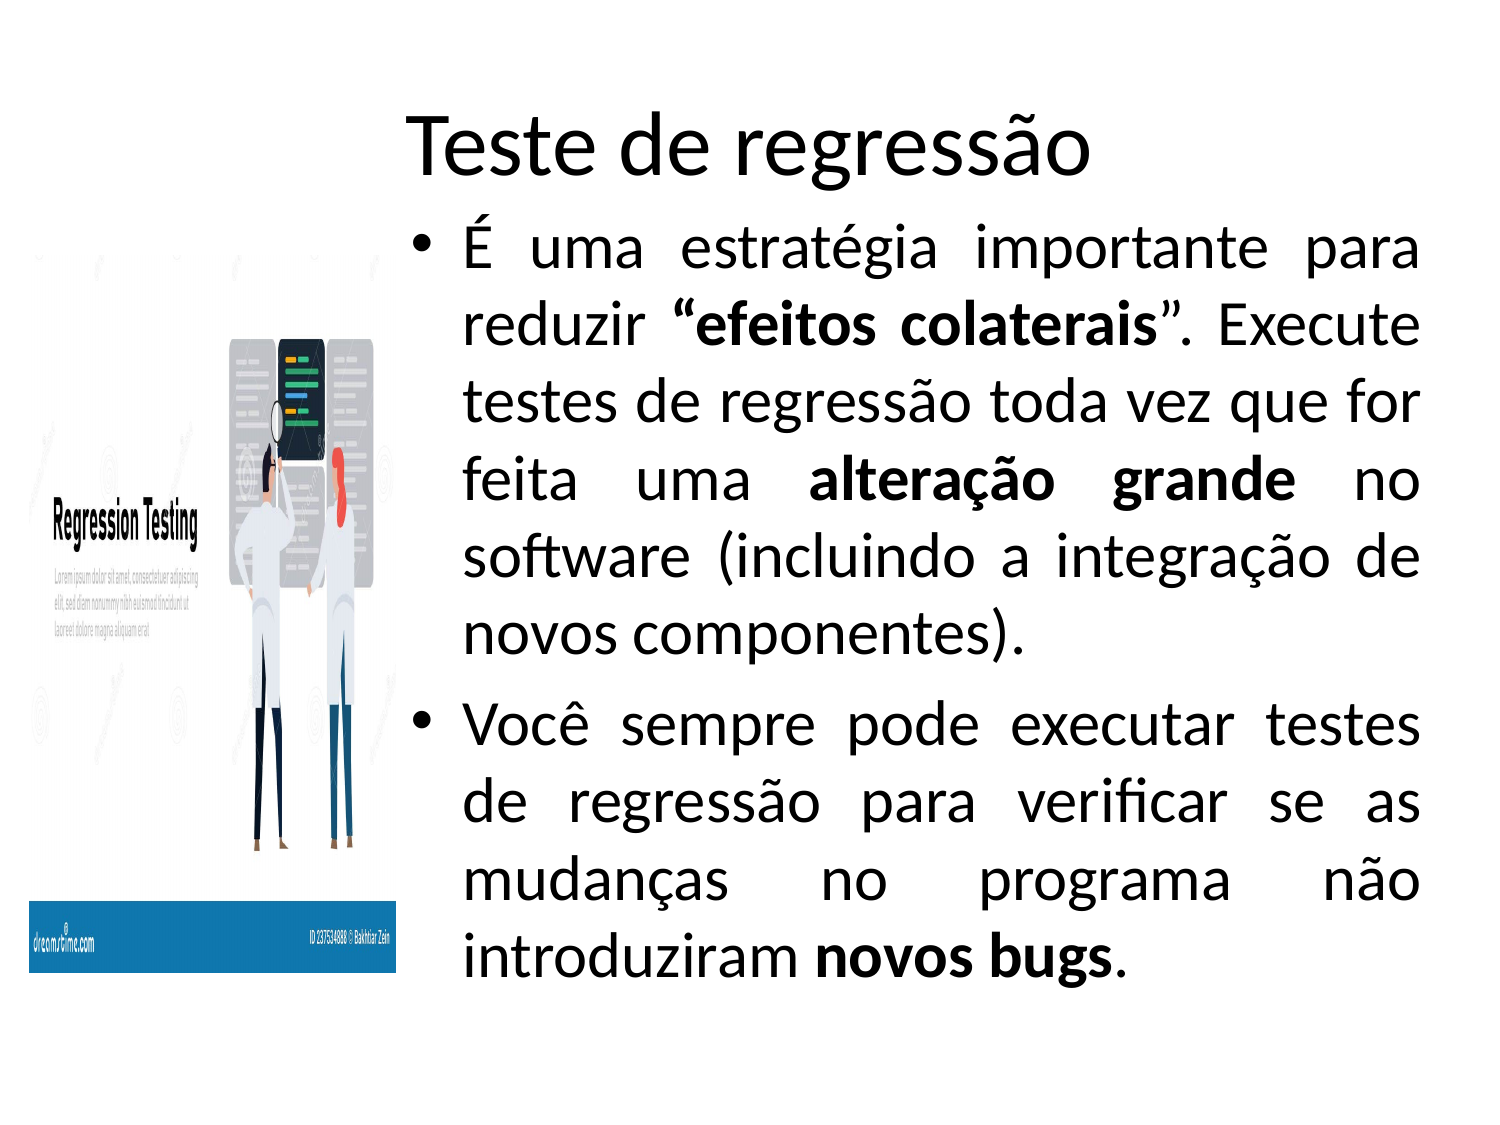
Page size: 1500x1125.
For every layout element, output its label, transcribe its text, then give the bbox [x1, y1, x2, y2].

picture [29, 255, 396, 973]
list É uma estratégia importante para reduzir “efeitos colaterais”. Execute testes de regressão toda vez que for feita uma alteração grande no software (incluindo a integração de novos componentes). Você sempre pode executar testes de regressão para verificar se as mudanças no programa não introduziram novos bugs. [395, 196, 1437, 1010]
title Teste de regressão [75, 45, 1425, 233]
